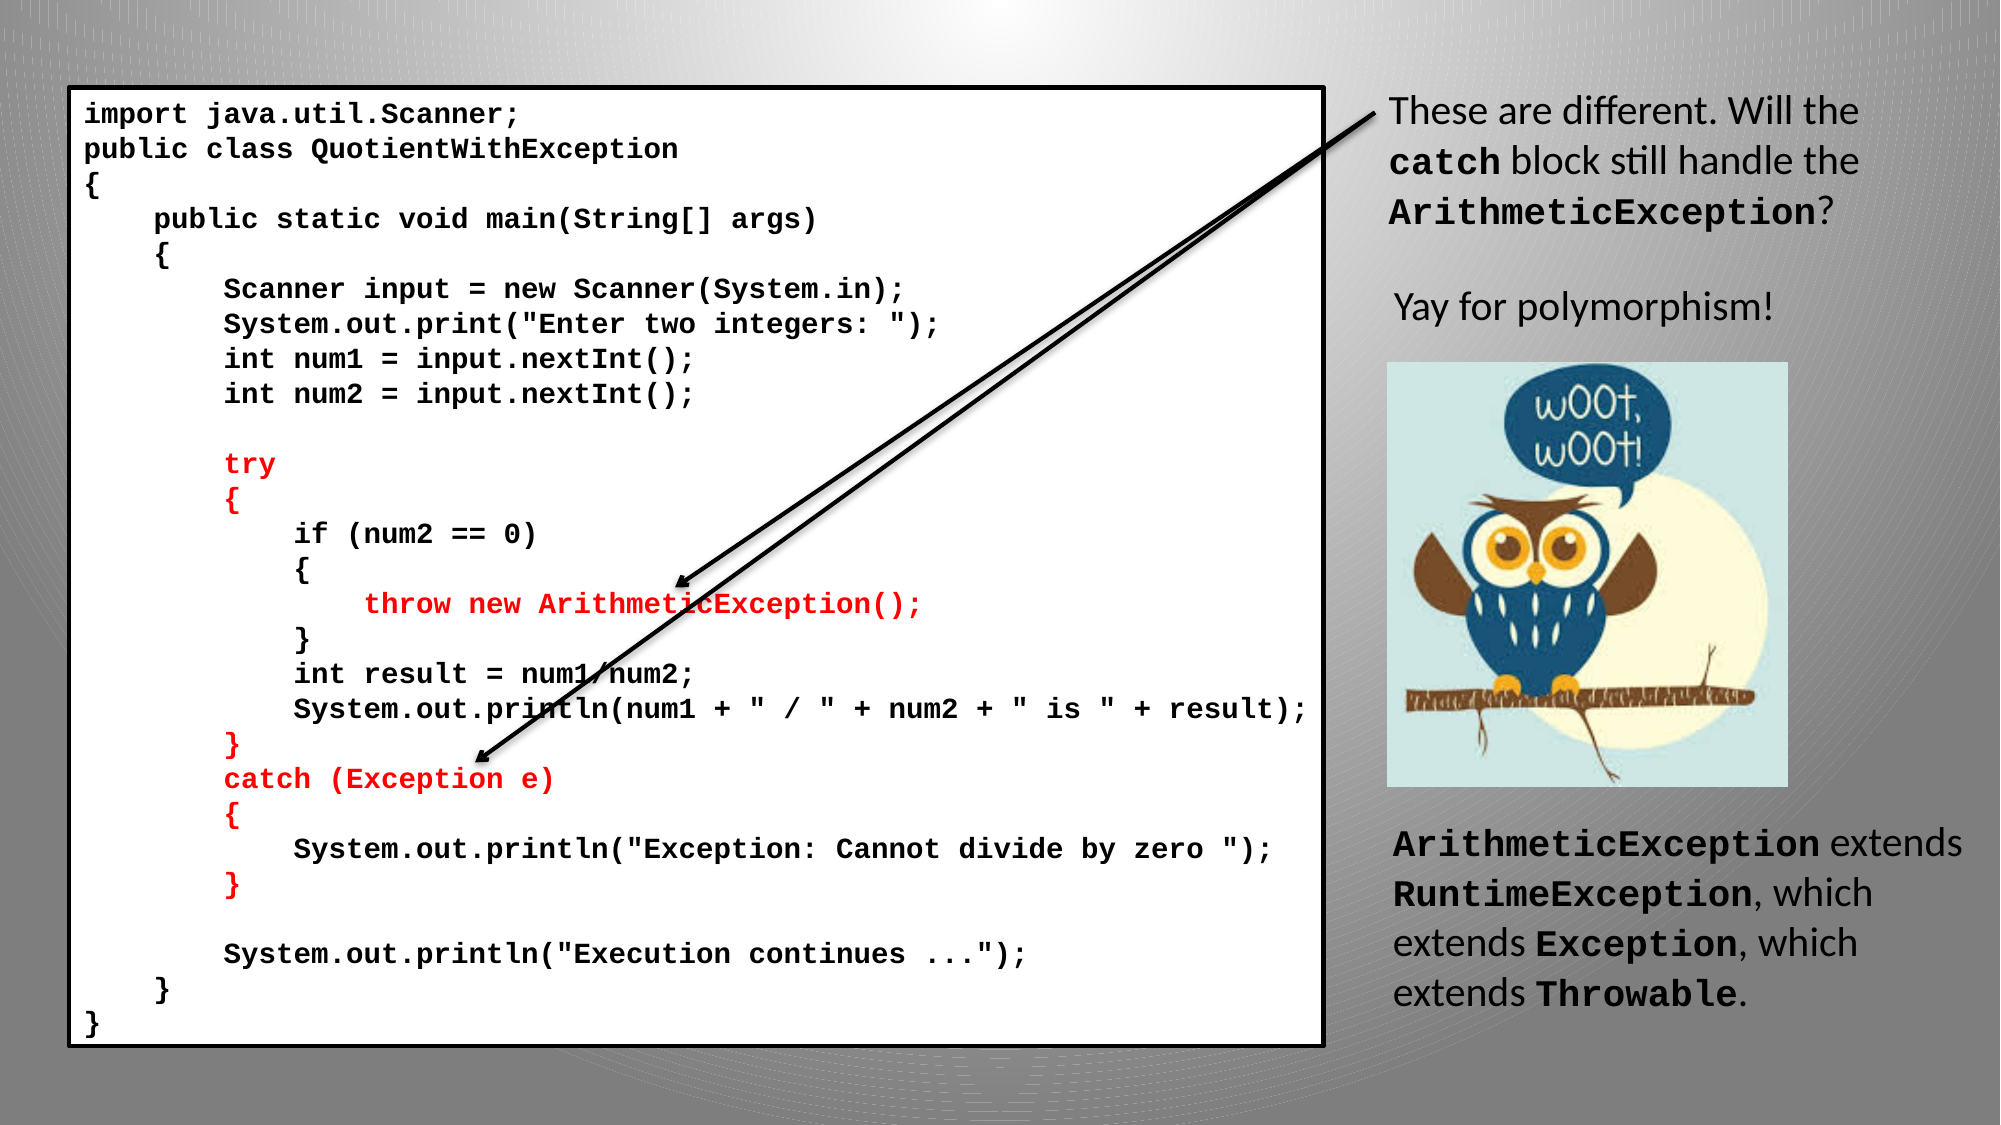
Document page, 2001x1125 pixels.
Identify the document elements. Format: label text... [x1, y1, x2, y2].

text_box Yay for polymorphism! [1380, 270, 1791, 336]
text_box These are different. Will the catch block still handle the ArithmeticException? [1373, 75, 1885, 240]
picture [1387, 362, 1788, 787]
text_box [474, 112, 1376, 763]
text_box ArithmeticException extends RuntimeException, which extends Exception, which extends Throwable. [1378, 807, 1978, 1023]
text_box import java.util.Scanner; public class QuotientWithException { public static void main(String[] args) { Scanner input = new Scanner(System.in); System.out.print("Enter two integers: "); int num1 = input.nextInt(); int num2 = input.nextInt(); try { if (num2 == 0) { throw new ArithmeticException(); } int result = num1/num2; System.out.println(num1 + " / " + num2 + " is " + result); } catch (Exception e) { System.out.println("Exception: Cannot divide by zero "); } System.out.println("Execution continues ..."); } } [67, 85, 1326, 1048]
